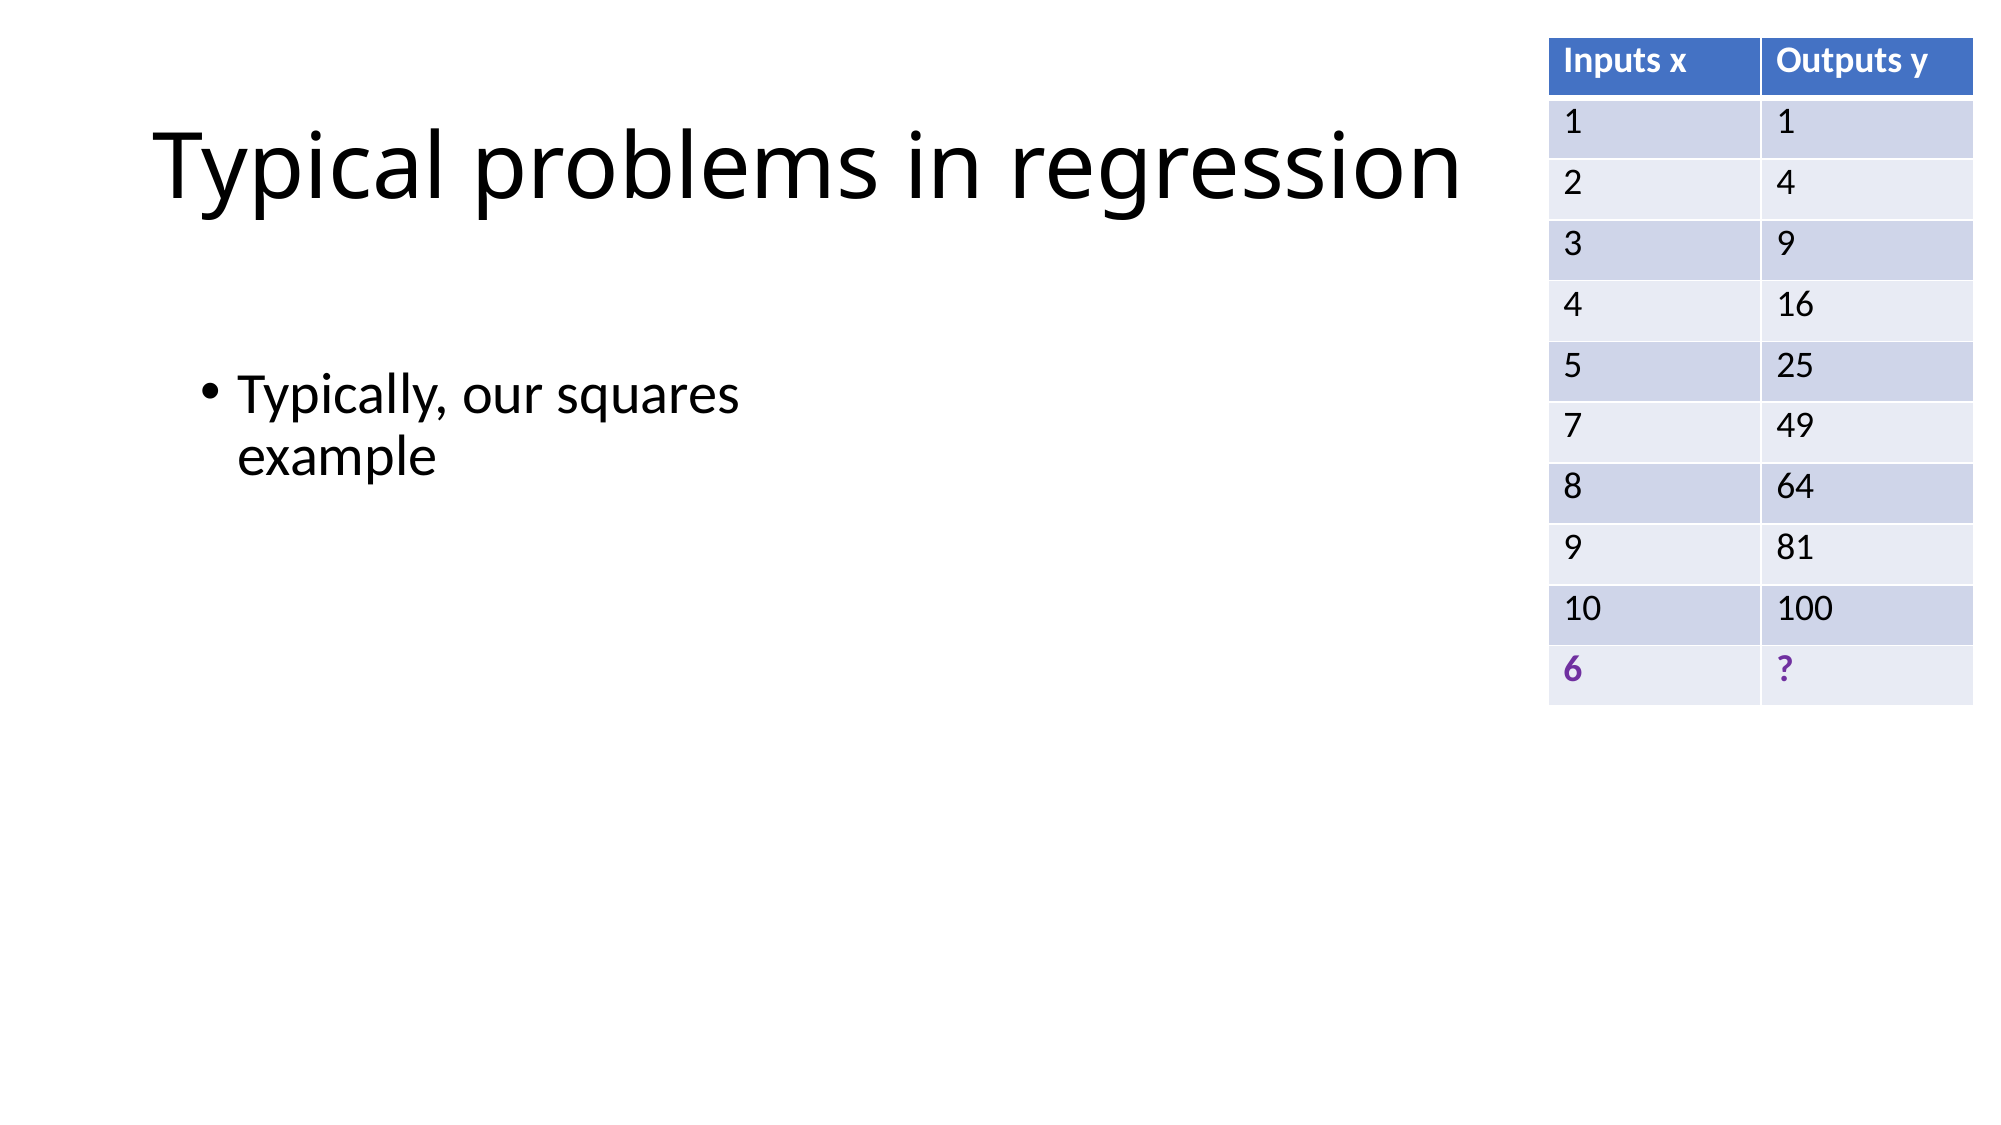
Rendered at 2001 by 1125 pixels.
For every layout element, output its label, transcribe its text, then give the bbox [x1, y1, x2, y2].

title Typical problems in regression [137, 59, 1548, 278]
table_cell 8 [1549, 464, 1760, 523]
list Typically, our squares example [185, 355, 948, 1038]
table_cell 49 [1762, 403, 1973, 462]
table_header Outputs y [1762, 38, 1973, 95]
table_cell 10 [1549, 586, 1760, 645]
table_cell 3 [1549, 221, 1760, 280]
table_cell 7 [1549, 403, 1760, 462]
table_header Inputs x [1549, 38, 1760, 95]
table_cell 5 [1549, 342, 1760, 401]
table_cell 6 [1549, 646, 1760, 705]
table_cell 64 [1762, 464, 1973, 523]
table_cell 100 [1762, 586, 1973, 645]
table_cell 9 [1549, 525, 1760, 584]
table_cell 81 [1762, 525, 1973, 584]
table_cell 9 [1762, 221, 1973, 280]
table_cell 25 [1762, 342, 1973, 401]
table_cell 4 [1549, 281, 1760, 341]
table_cell 1 [1762, 101, 1973, 158]
table_cell 2 [1549, 160, 1760, 219]
table_cell 1 [1549, 101, 1760, 158]
table_cell 16 [1762, 281, 1973, 341]
table_cell ? [1762, 646, 1973, 705]
table_cell 4 [1762, 160, 1973, 219]
